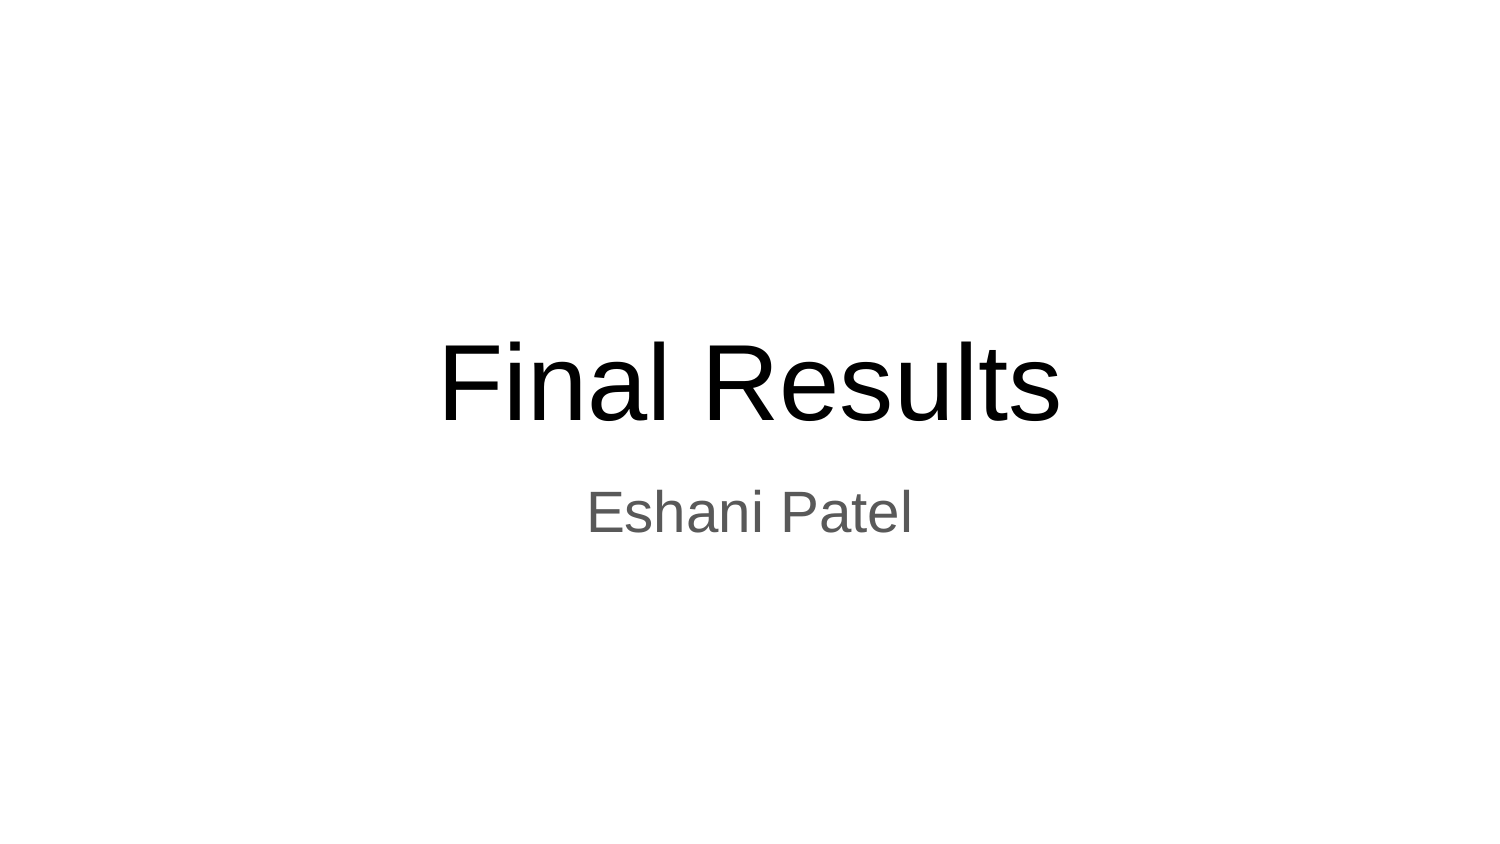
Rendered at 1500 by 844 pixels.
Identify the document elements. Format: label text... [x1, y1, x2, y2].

title Final Results [51, 122, 1449, 459]
subtitle Eshani Patel [51, 464, 1449, 595]
